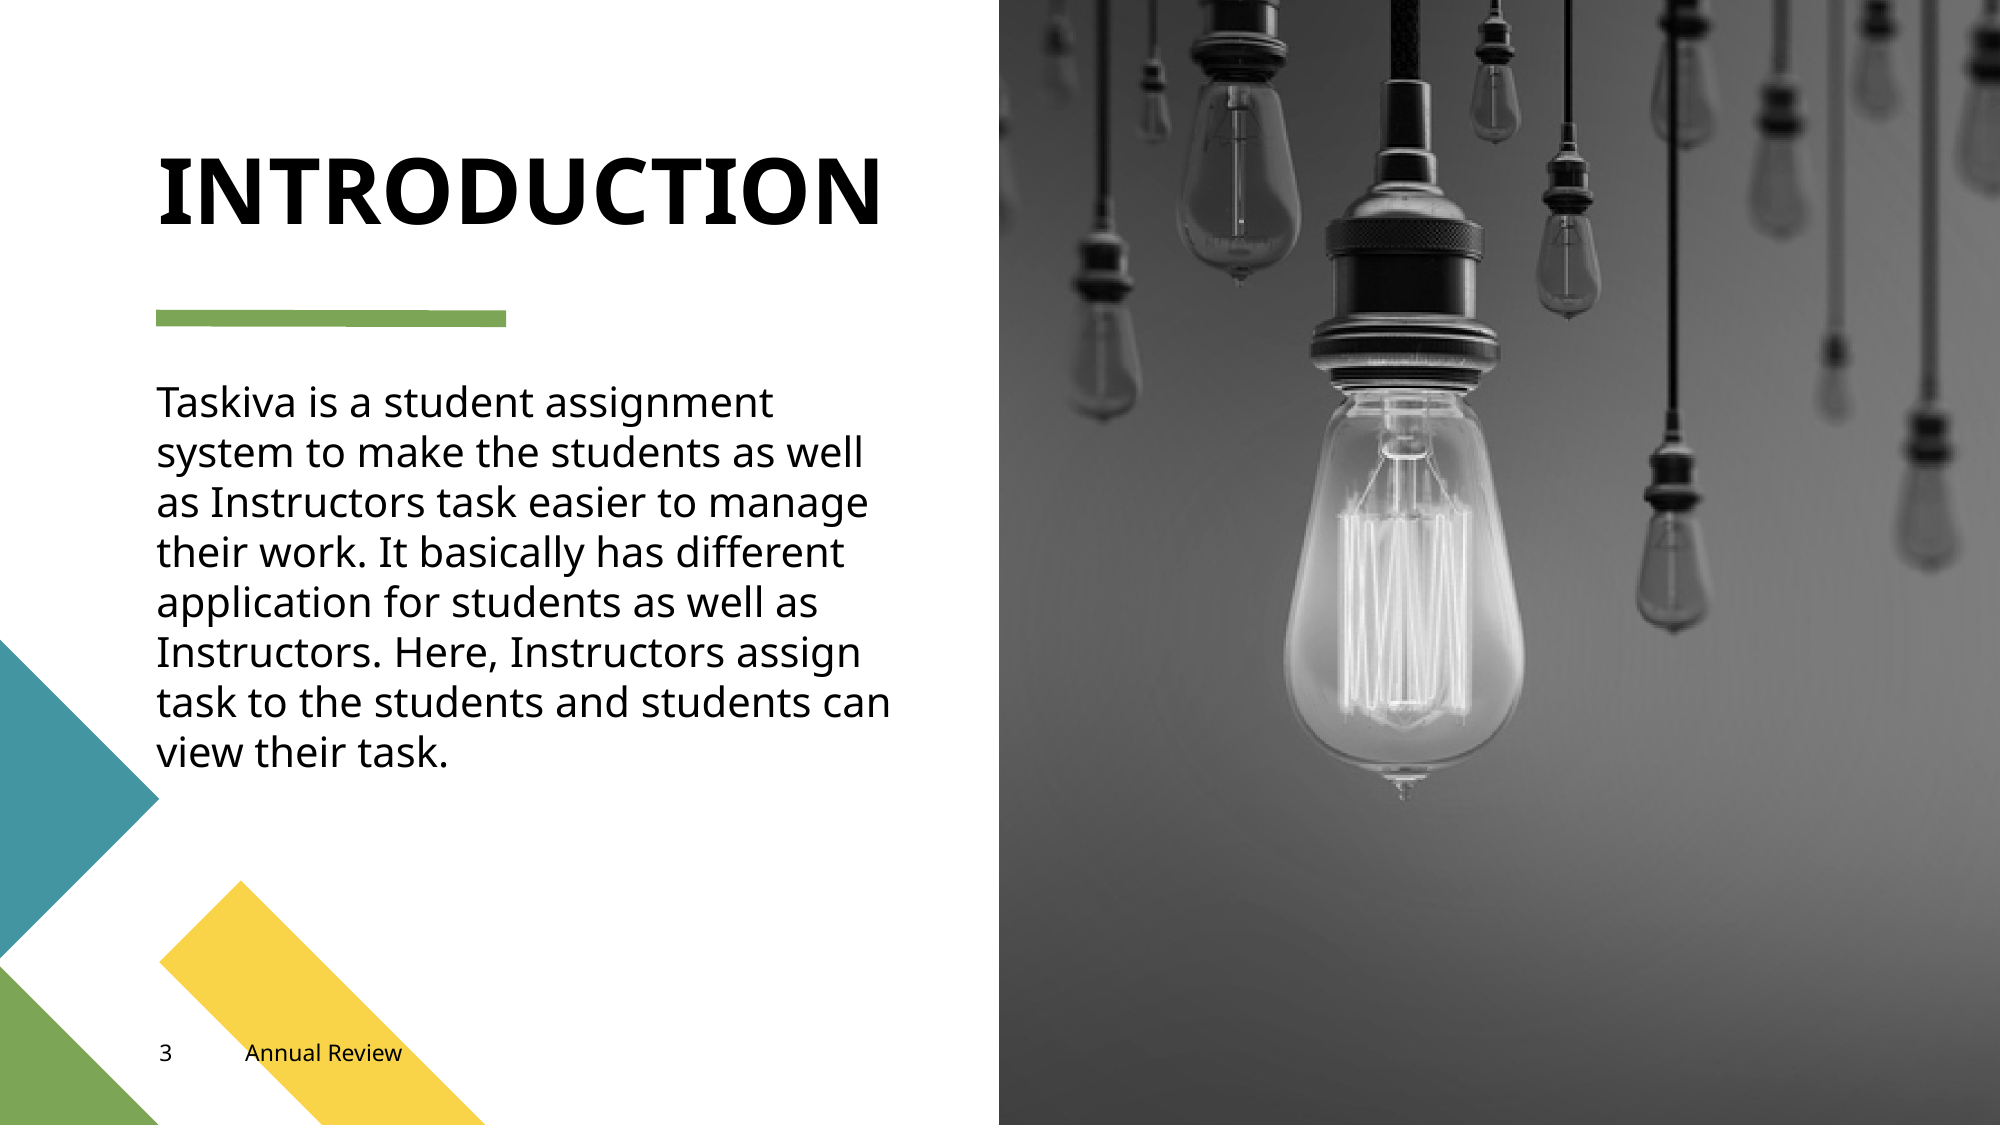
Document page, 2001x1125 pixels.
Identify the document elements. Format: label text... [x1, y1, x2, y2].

picture [999, 0, 2000, 1125]
slide_number ‹#› [159, 1038, 245, 1080]
list Taskiva is a student assignment system to make the students as well as Instructors task easier to manage their work. It basically has different application for students as well as Instructors. Here, Instructors assign task to the students and students can view their task. [156, 375, 907, 835]
title INTRODUCTION [158, 144, 969, 245]
footer Annual Review [245, 1038, 491, 1080]
